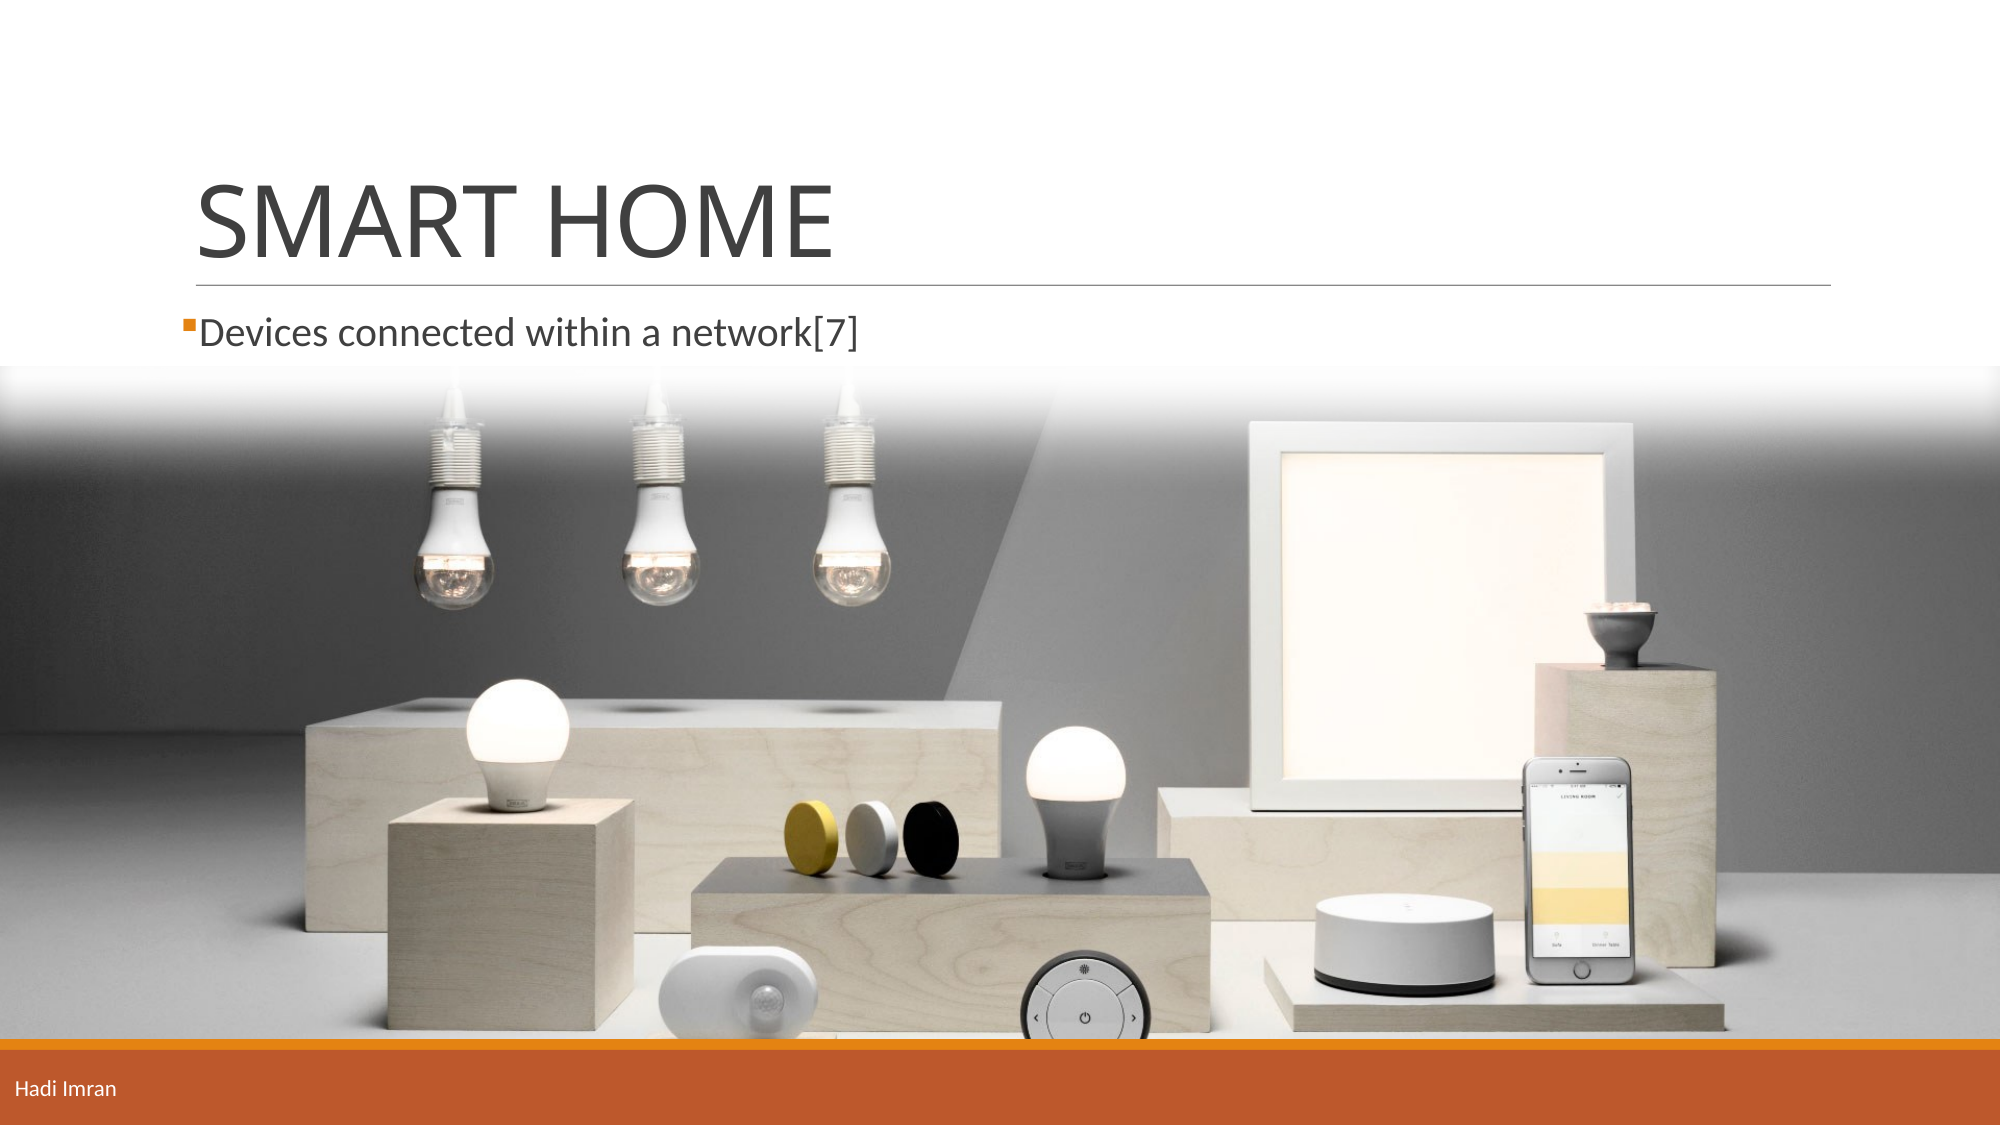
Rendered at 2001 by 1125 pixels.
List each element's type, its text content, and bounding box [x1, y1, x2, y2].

title SMART HOME [180, 47, 1830, 285]
list Devices connected within a network[7] [180, 302, 1830, 362]
picture [0, 366, 2000, 1125]
